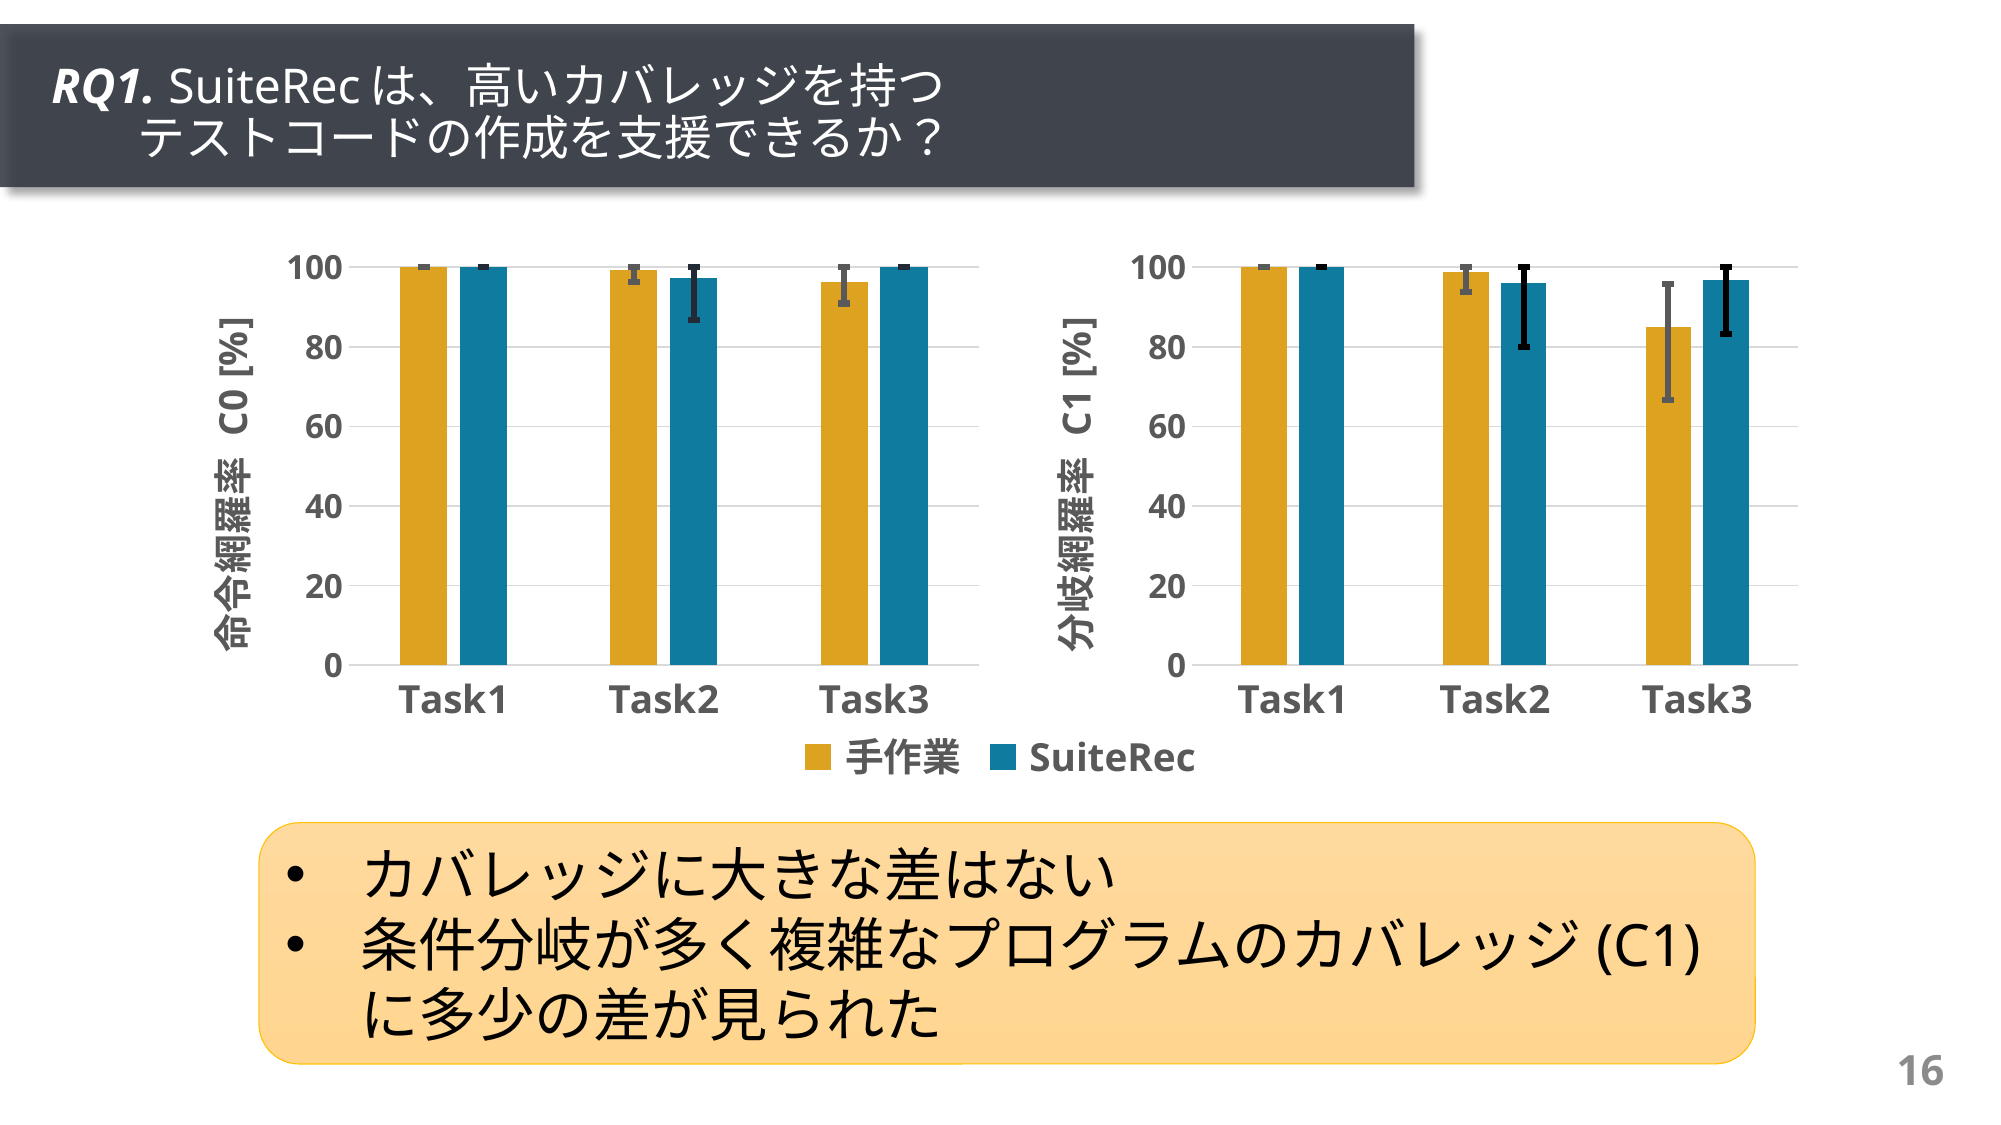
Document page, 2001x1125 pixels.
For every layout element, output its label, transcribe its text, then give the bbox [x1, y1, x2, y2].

text_box [805, 744, 830, 770]
text_box SuiteRec [1014, 735, 1227, 787]
text_box [990, 744, 1014, 770]
chart [1007, 235, 1815, 735]
text_box カバレッジに大きな差はない 条件分岐が多く複雑なプログラムのカバレッジ(C1)に多少の差が見られた [258, 822, 1756, 1065]
chart [163, 235, 996, 735]
title RQ1. SuiteRecは、高いカバレッジを持つ テストコードの作成を支援できるか？ [36, 54, 1425, 174]
text_box 手作業 [830, 725, 1014, 787]
